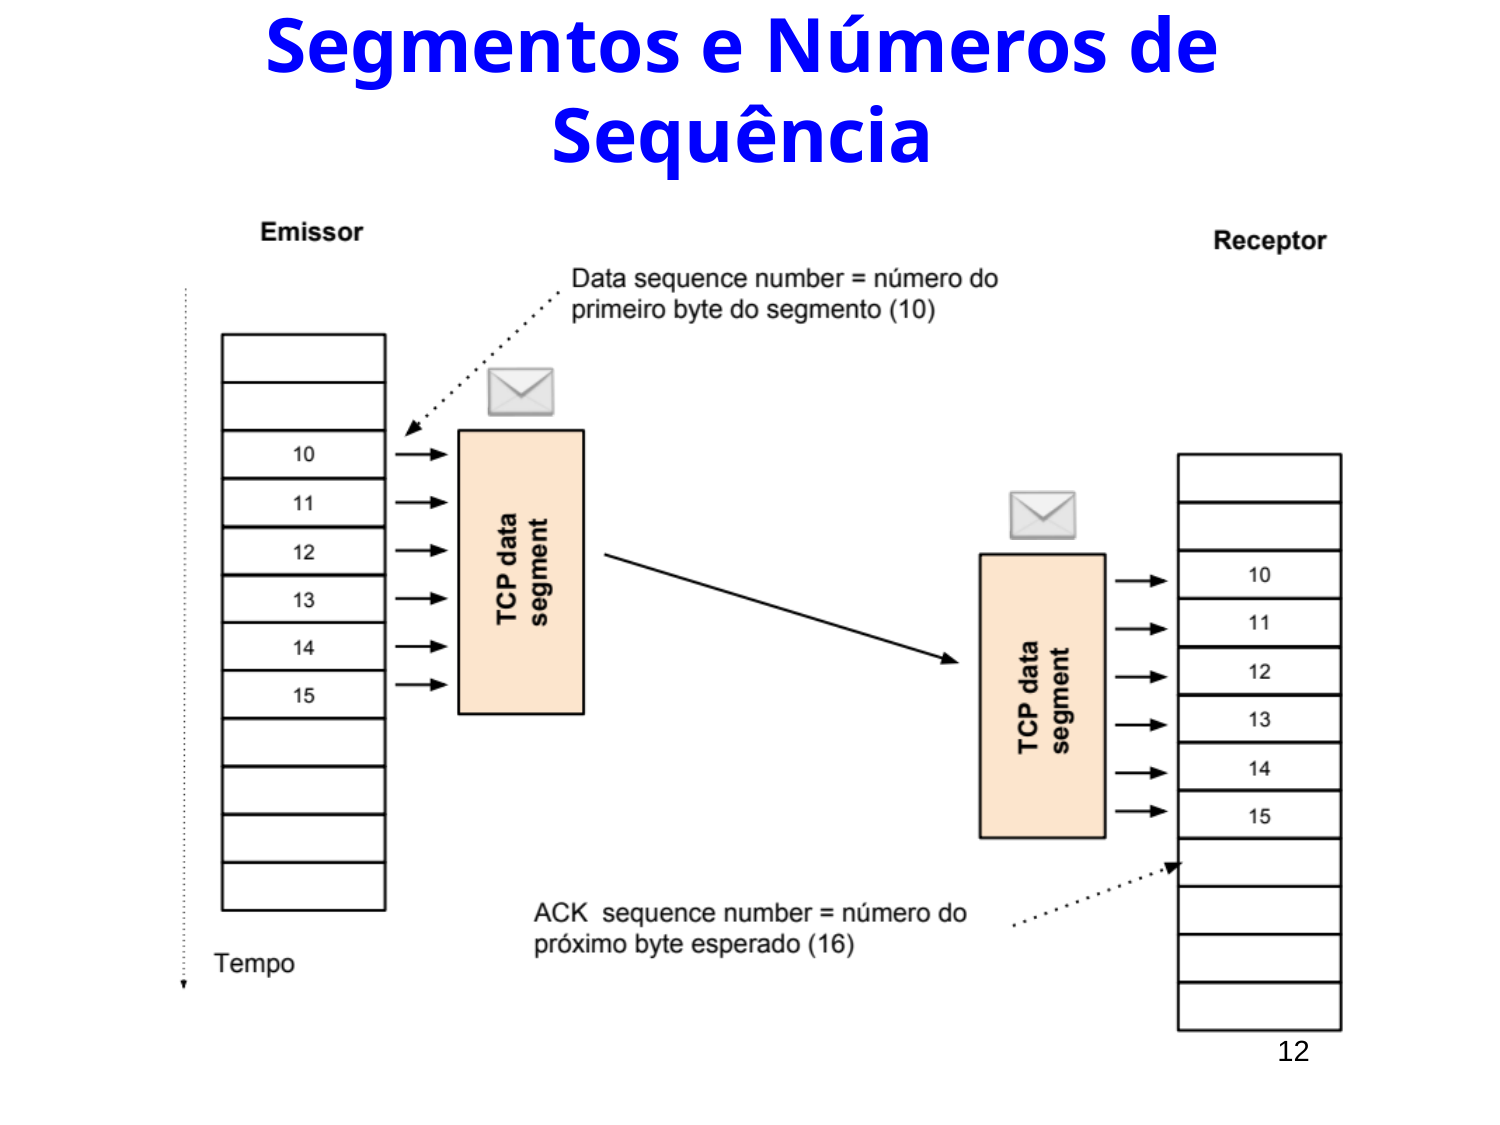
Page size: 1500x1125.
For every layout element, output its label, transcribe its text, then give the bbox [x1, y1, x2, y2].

title Segmentos e Números de Sequência [55, 31, 1431, 144]
picture [153, 203, 1390, 1057]
slide_number 12 [1262, 1025, 1413, 1088]
